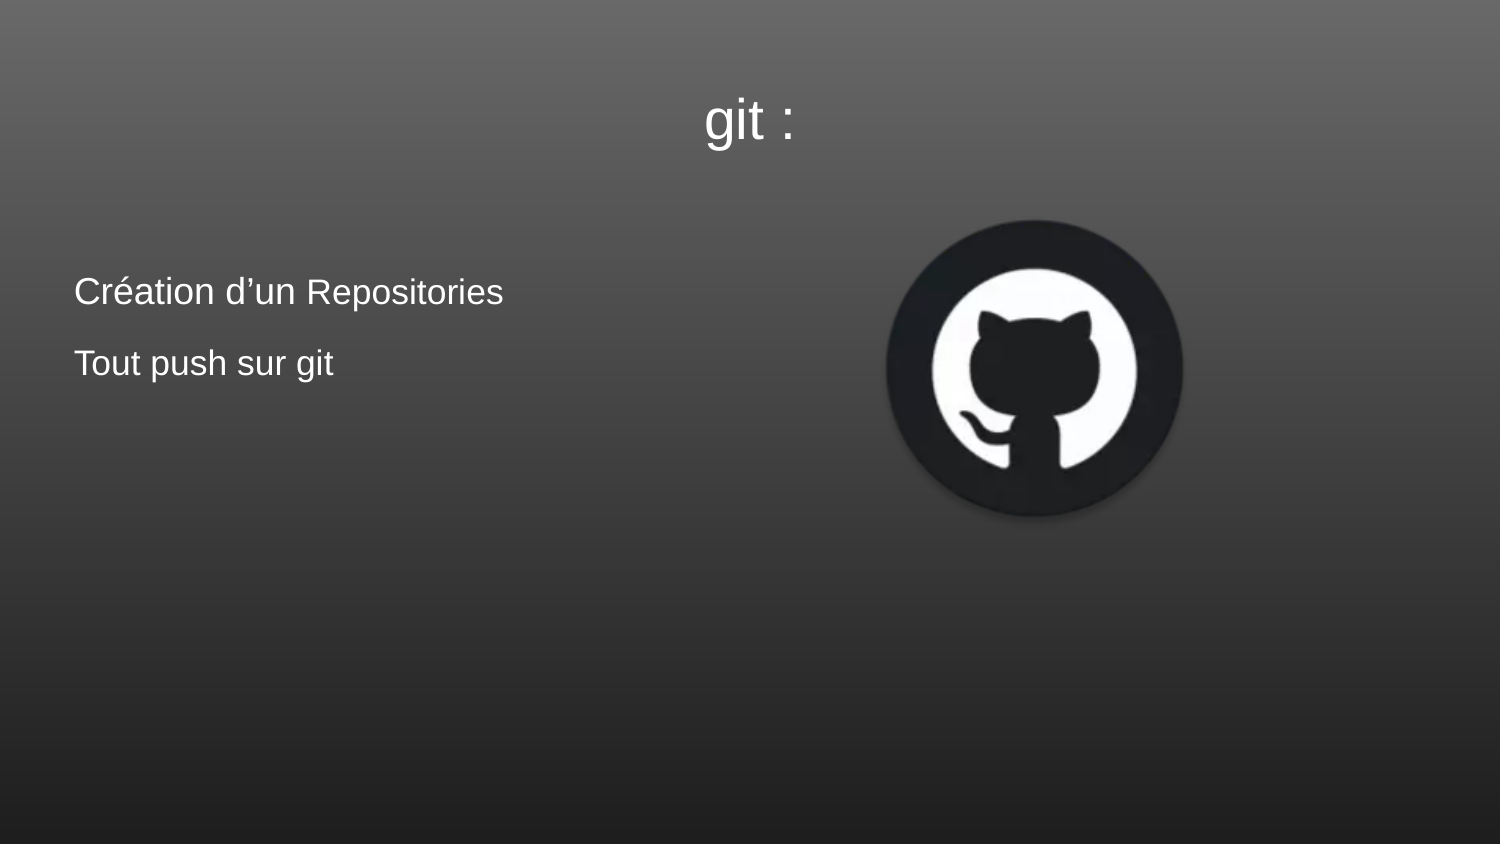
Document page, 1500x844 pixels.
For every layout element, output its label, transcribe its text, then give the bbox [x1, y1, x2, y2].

list Création d’un Repositories Tout push sur git [58, 249, 1457, 810]
picture [877, 216, 1191, 530]
title git : [51, 72, 1449, 167]
